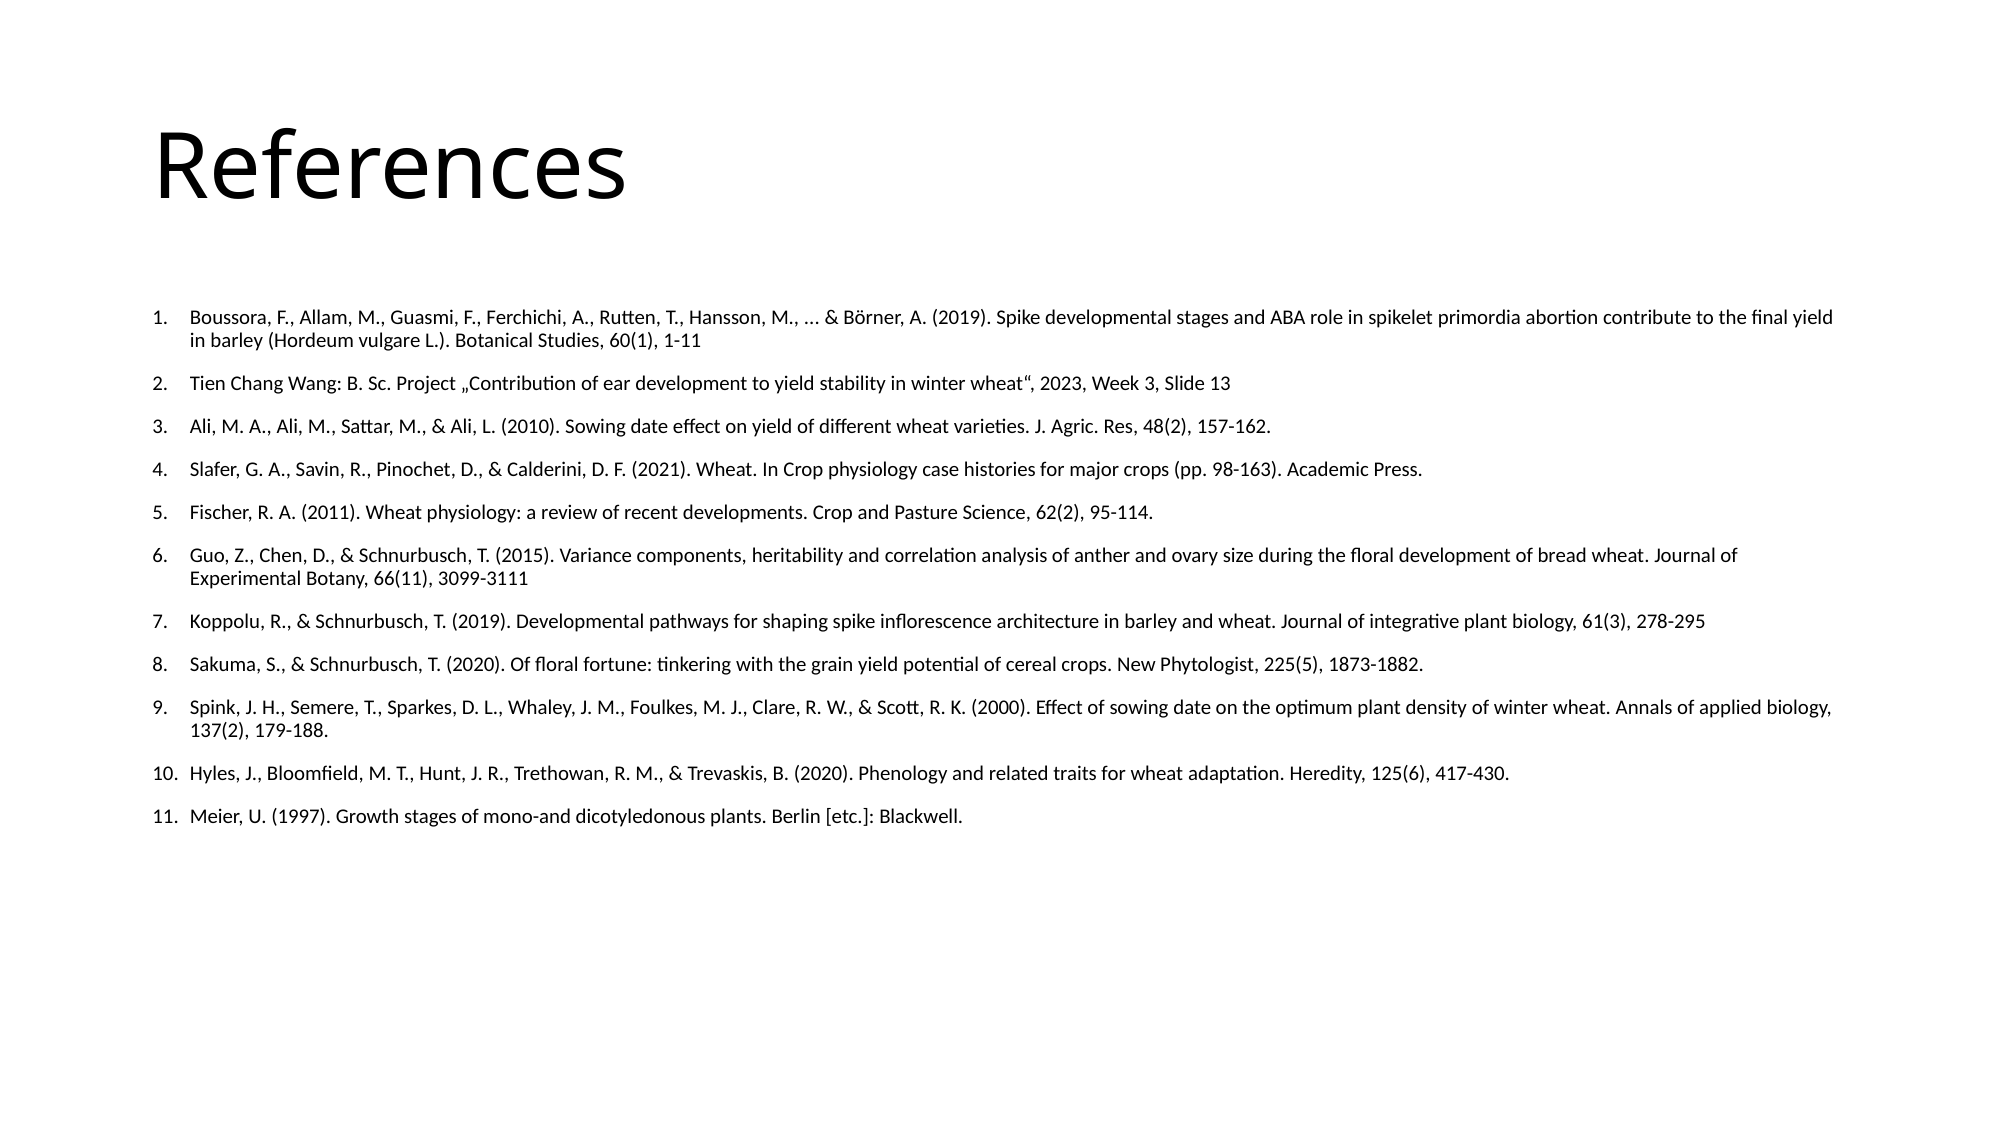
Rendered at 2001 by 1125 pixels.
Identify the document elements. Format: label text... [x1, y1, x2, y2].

title References [137, 59, 1863, 278]
list Boussora, F., Allam, M., Guasmi, F., Ferchichi, A., Rutten, T., Hansson, M., ... & Börner, A. (2019). Spike developmental stages and ABA role in spikelet primordia abortion contribute to the final yield in barley (Hordeum vulgare L.). Botanical Studies, 60(1), 1-11 Tien Chang Wang: B. Sc. Project „Contribution of ear development to yield stability in winter wheat“, 2023, Week 3, Slide 13 Ali, M. A., Ali, M., Sattar, M., & Ali, L. (2010). Sowing date effect on yield of different wheat varieties. J. Agric. Res, 48(2), 157-162. Slafer, G. A., Savin, R., Pinochet, D., & Calderini, D. F. (2021). Wheat. In Crop physiology case histories for major crops (pp. 98-163). Academic Press. Fischer, R. A. (2011). Wheat physiology: a review of recent developments. Crop and Pasture Science, 62(2), 95-114. Guo, Z., Chen, D., & Schnurbusch, T. (2015). Variance components, heritability and correlation analysis of anther and ovary size during the floral development of bread wheat. Journal of Experimental Botany, 66(11), 3099-3111 Koppolu, R., & Schnurbusch, T. (2019). Developmental pathways for shaping spike inflorescence architecture in barley and wheat. Journal of integrative plant biology, 61(3), 278-295 Sakuma, S., & Schnurbusch, T. (2020). Of floral fortune: tinkering with the grain yield potential of cereal crops. New Phytologist, 225(5), 1873-1882. Spink, J. H., Semere, T., Sparkes, D. L., Whaley, J. M., Foulkes, M. J., Clare, R. W., & Scott, R. K. (2000). Effect of sowing date on the optimum plant density of winter wheat. Annals of applied biology, 137(2), 179-188. Hyles, J., Bloomfield, M. T., Hunt, J. R., Trethowan, R. M., & Trevaskis, B. (2020). Phenology and related traits for wheat adaptation. Heredity, 125(6), 417-430. Meier, U. (1997). Growth stages of mono-and dicotyledonous plants. Berlin [etc.]: Blackwell. [137, 299, 1863, 1014]
